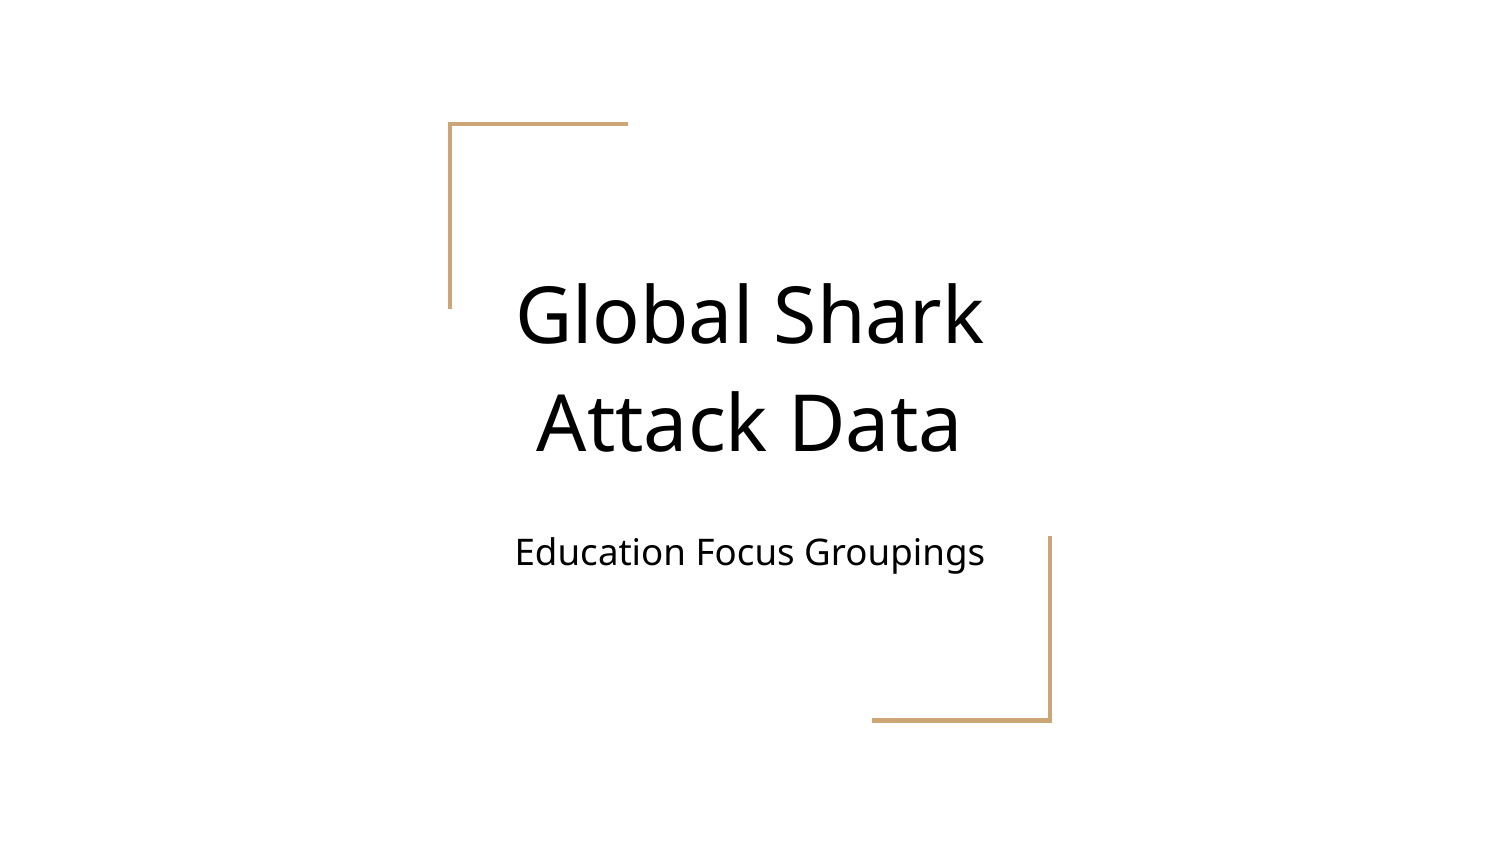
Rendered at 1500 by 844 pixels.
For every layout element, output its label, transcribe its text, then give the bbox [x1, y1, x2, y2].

title Global Shark Attack Data [499, 236, 1001, 490]
subtitle Education Focus Groupings [499, 511, 1001, 627]
